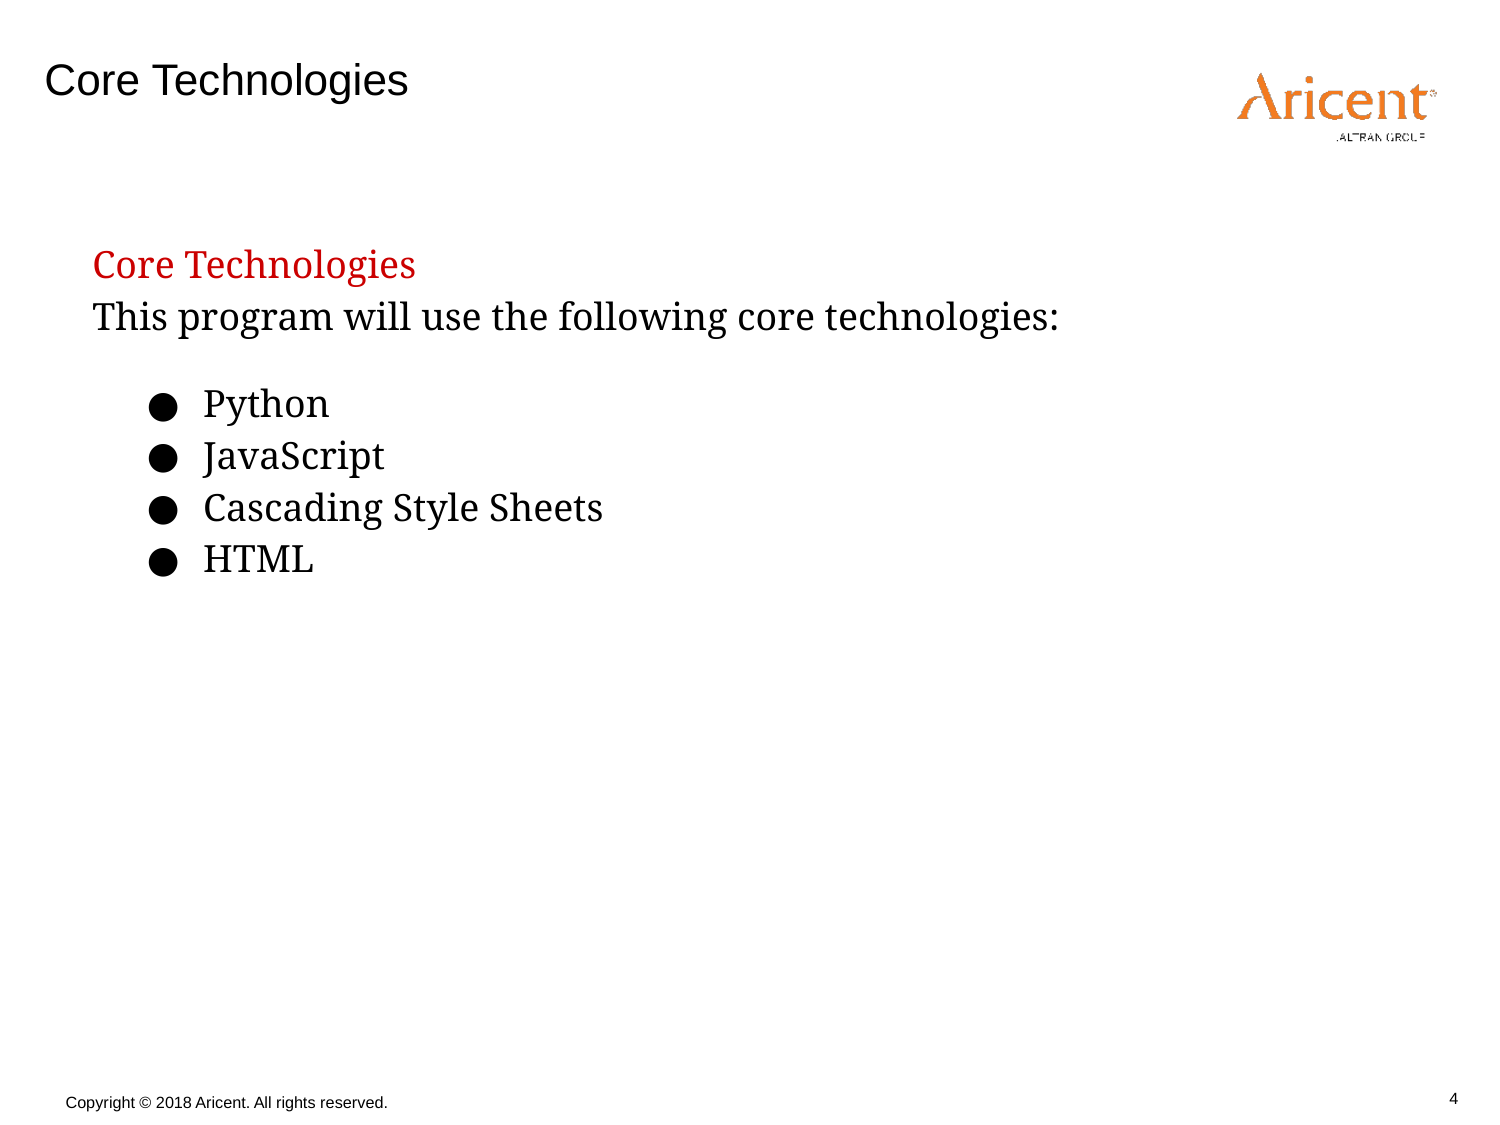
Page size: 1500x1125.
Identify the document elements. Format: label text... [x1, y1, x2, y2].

text_box Core Technologies This program will use the following core technologies: Python JavaScript Cascading Style Sheets HTML [77, 208, 1283, 1004]
text_box Core Technologies [29, 43, 1207, 133]
picture [1225, 63, 1450, 158]
